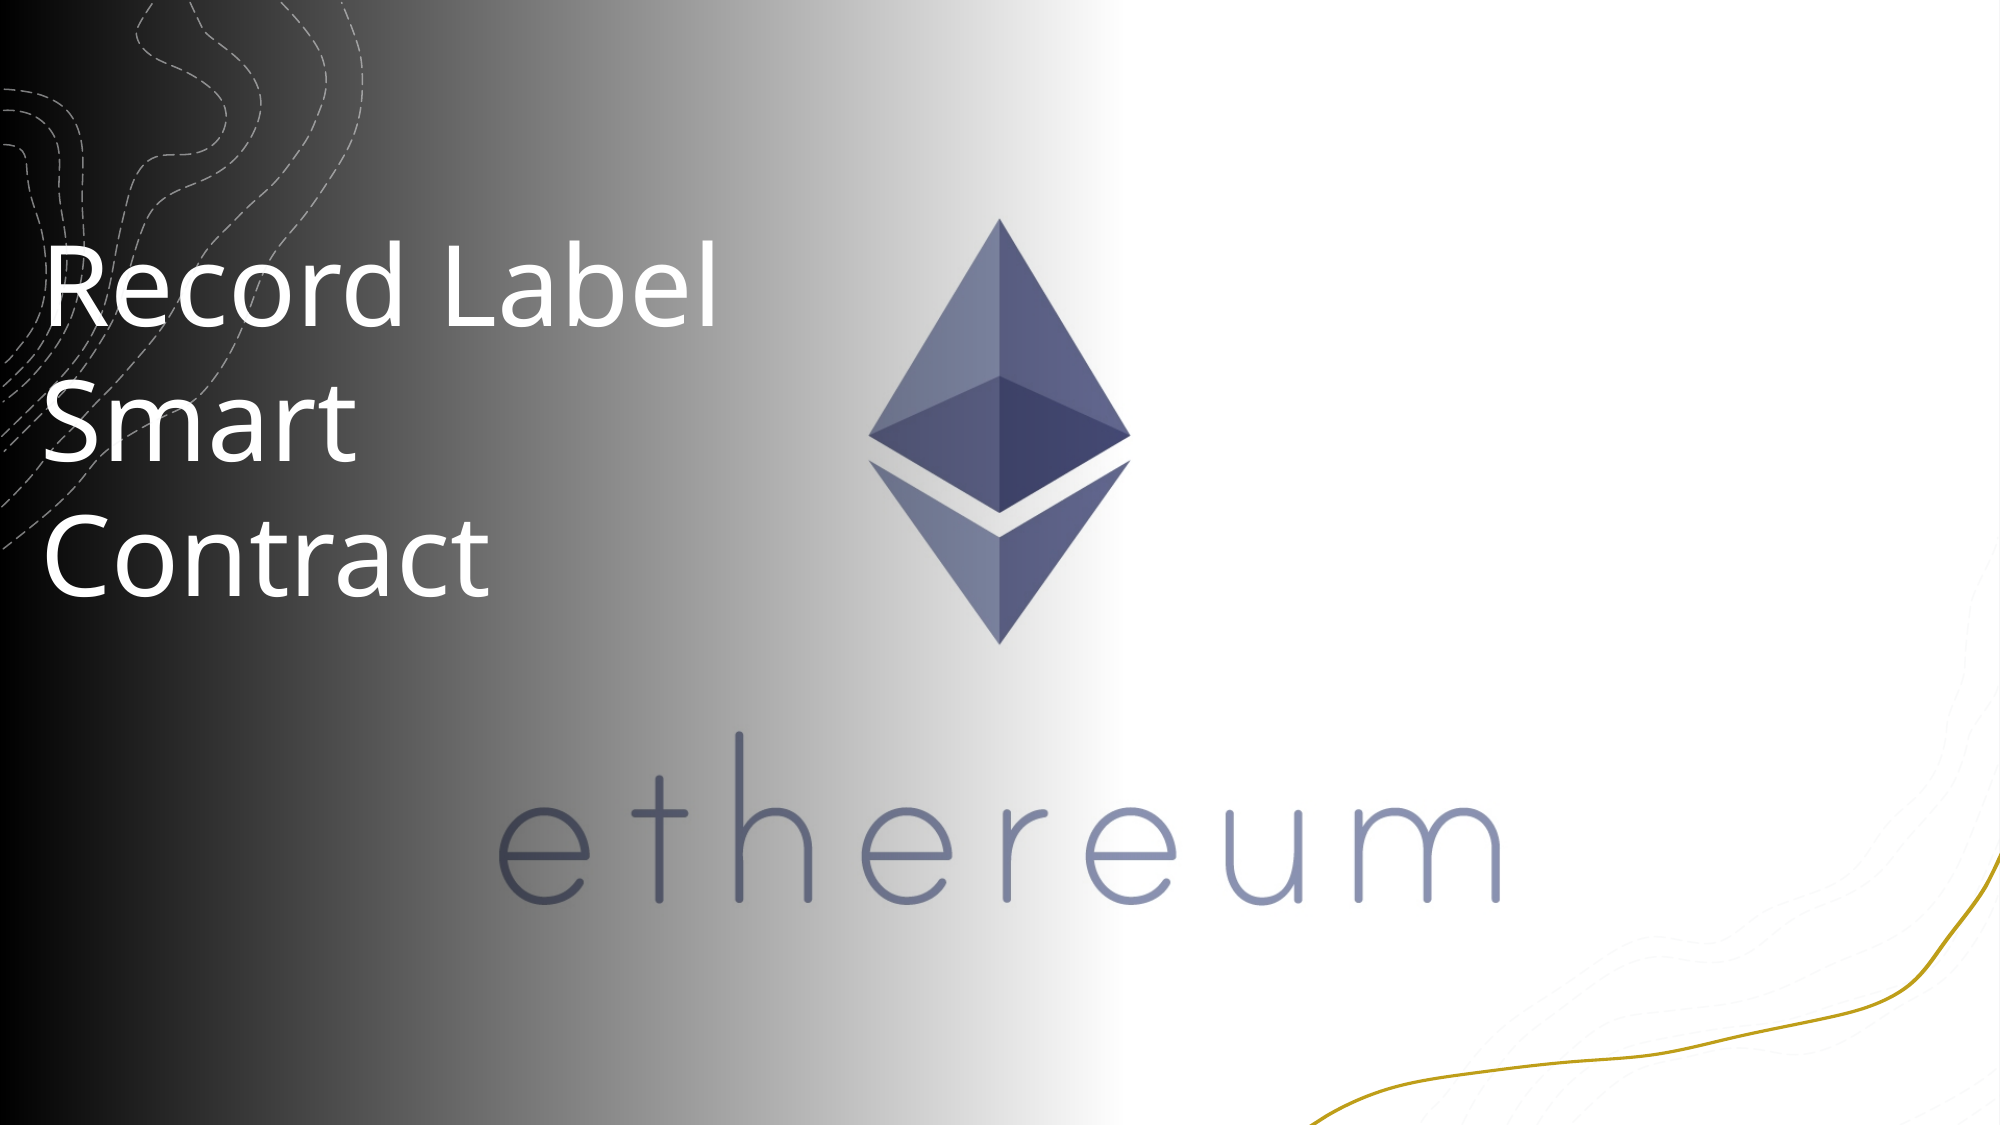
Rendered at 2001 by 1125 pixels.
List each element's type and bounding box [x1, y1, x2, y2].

text_box [1309, 537, 2000, 1125]
text_box [1, 2, 363, 549]
picture [0, 0, 2000, 1125]
